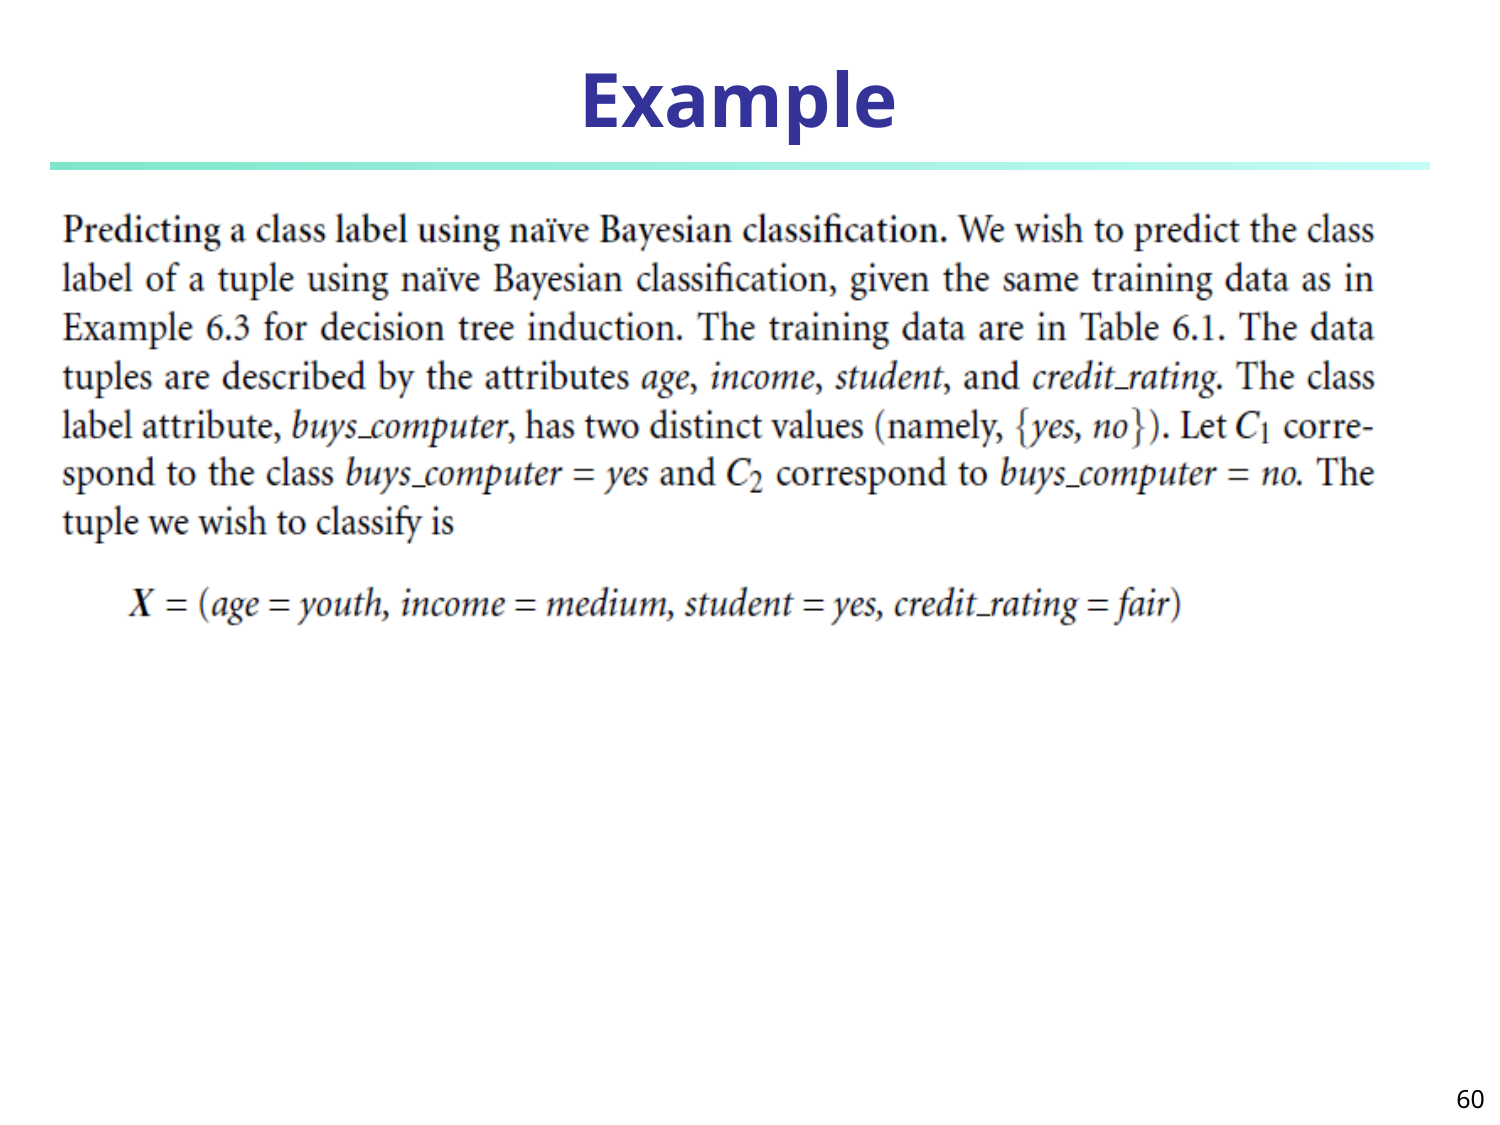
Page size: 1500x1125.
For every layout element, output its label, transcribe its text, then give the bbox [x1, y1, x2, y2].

picture [49, 199, 1401, 641]
title Example [49, 62, 1429, 151]
slide_number 60 [1187, 1062, 1500, 1125]
